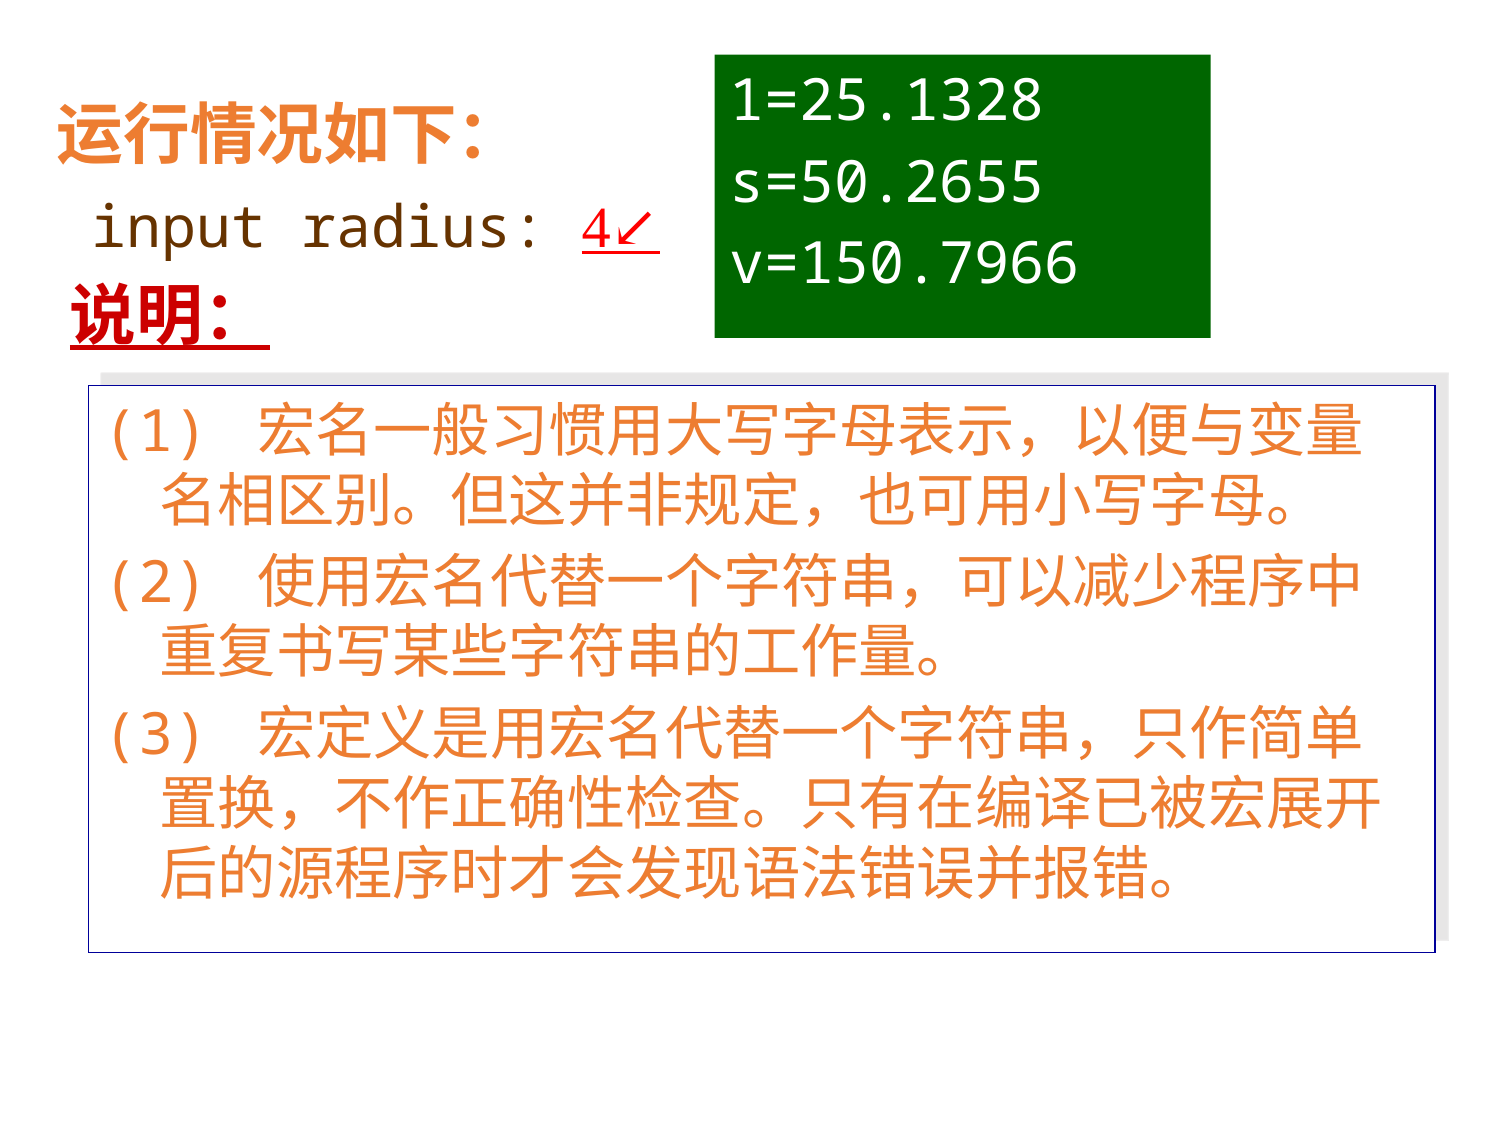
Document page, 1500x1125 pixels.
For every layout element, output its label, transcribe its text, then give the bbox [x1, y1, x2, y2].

text_box 1=25.1328 s=50.2655 v=150.7966 [714, 54, 1211, 338]
text_box 说明： [54, 231, 286, 361]
text_box (1) 宏名一般习惯用大写字母表示，以便与变量名相区别。但这并非规定，也可用小写字母。 (2) 使用宏名代替一个字符串，可以减少程序中重复书写某些字符串的工作量。 (3) 宏定义是用宏名代替一个字符串，只作简单置换，不作正确性检查。只有在编译已被宏展开后的源程序时才会发现语法错误并报错。 [88, 385, 1435, 953]
text_box input radius: 4↙ [76, 148, 714, 244]
text_box 运行情况如下： [41, 66, 540, 180]
